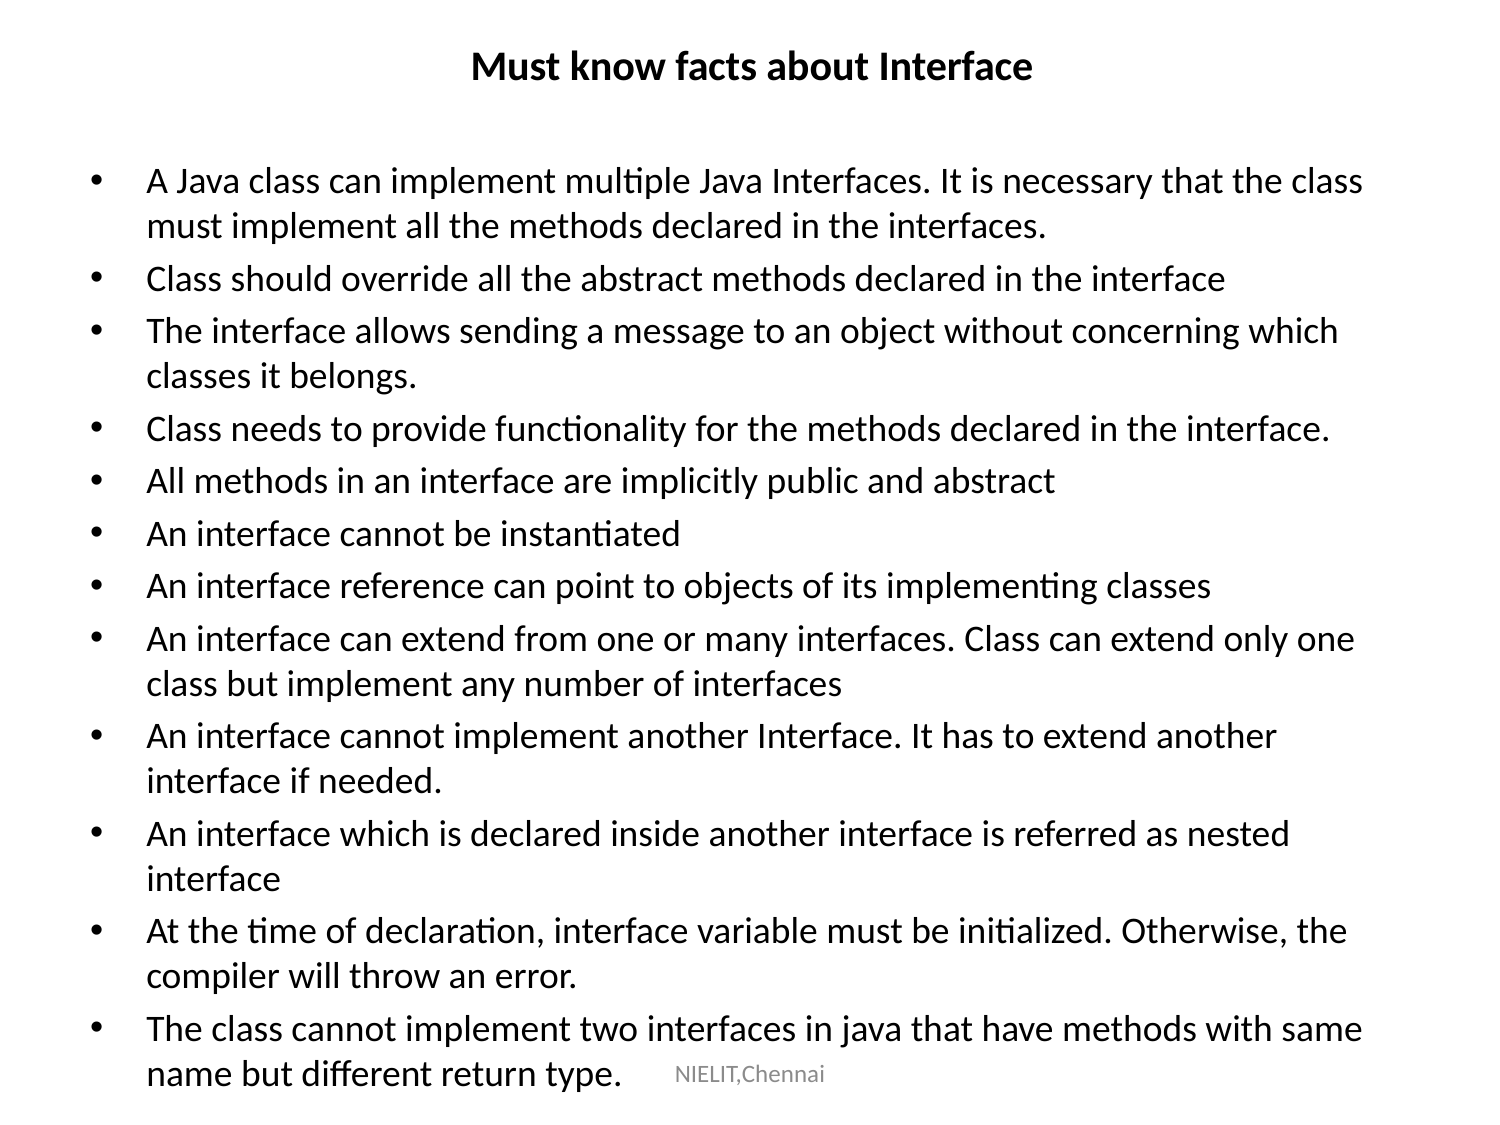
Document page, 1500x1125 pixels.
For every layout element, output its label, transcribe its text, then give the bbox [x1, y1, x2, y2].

list A Java class can implement multiple Java Interfaces. It is necessary that the class must implement all the methods declared in the interfaces. Class should override all the abstract methods declared in the interface The interface allows sending a message to an object without concerning which classes it belongs. Class needs to provide functionality for the methods declared in the interface. All methods in an interface are implicitly public and abstract An interface cannot be instantiated An interface reference can point to objects of its implementing classes An interface can extend from one or many interfaces. Class can extend only one class but implement any number of interfaces An interface cannot implement another Interface. It has to extend another interface if needed. An interface which is declared inside another interface is referred as nested interface At the time of declaration, interface variable must be initialized. Otherwise, the compiler will throw an error. The class cannot implement two interfaces in java that have methods with same name but different return type. [75, 149, 1425, 1005]
title Must know facts about Interface [76, 30, 1427, 147]
footer NIELIT,Chennai [512, 1042, 988, 1103]
